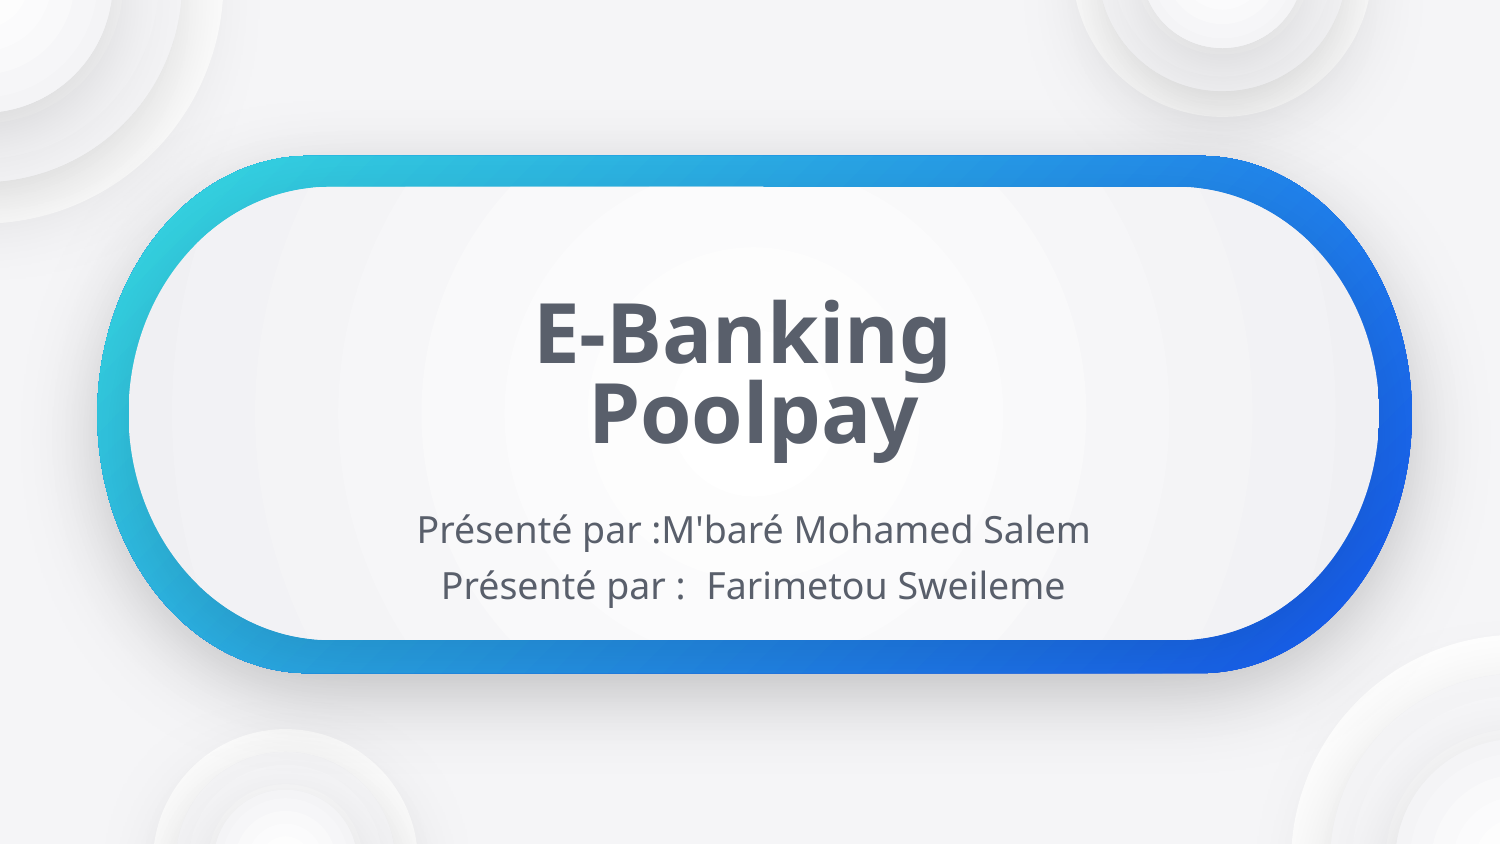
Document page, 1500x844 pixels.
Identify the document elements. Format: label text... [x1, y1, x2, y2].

text_box [100, 155, 1408, 372]
title E-Banking Poolpay [286, 257, 1222, 502]
text_box [128, 186, 1380, 640]
subtitle Présenté par :M'baré Mohamed Salem Présenté par : Farimetou Sweileme [286, 502, 1222, 607]
